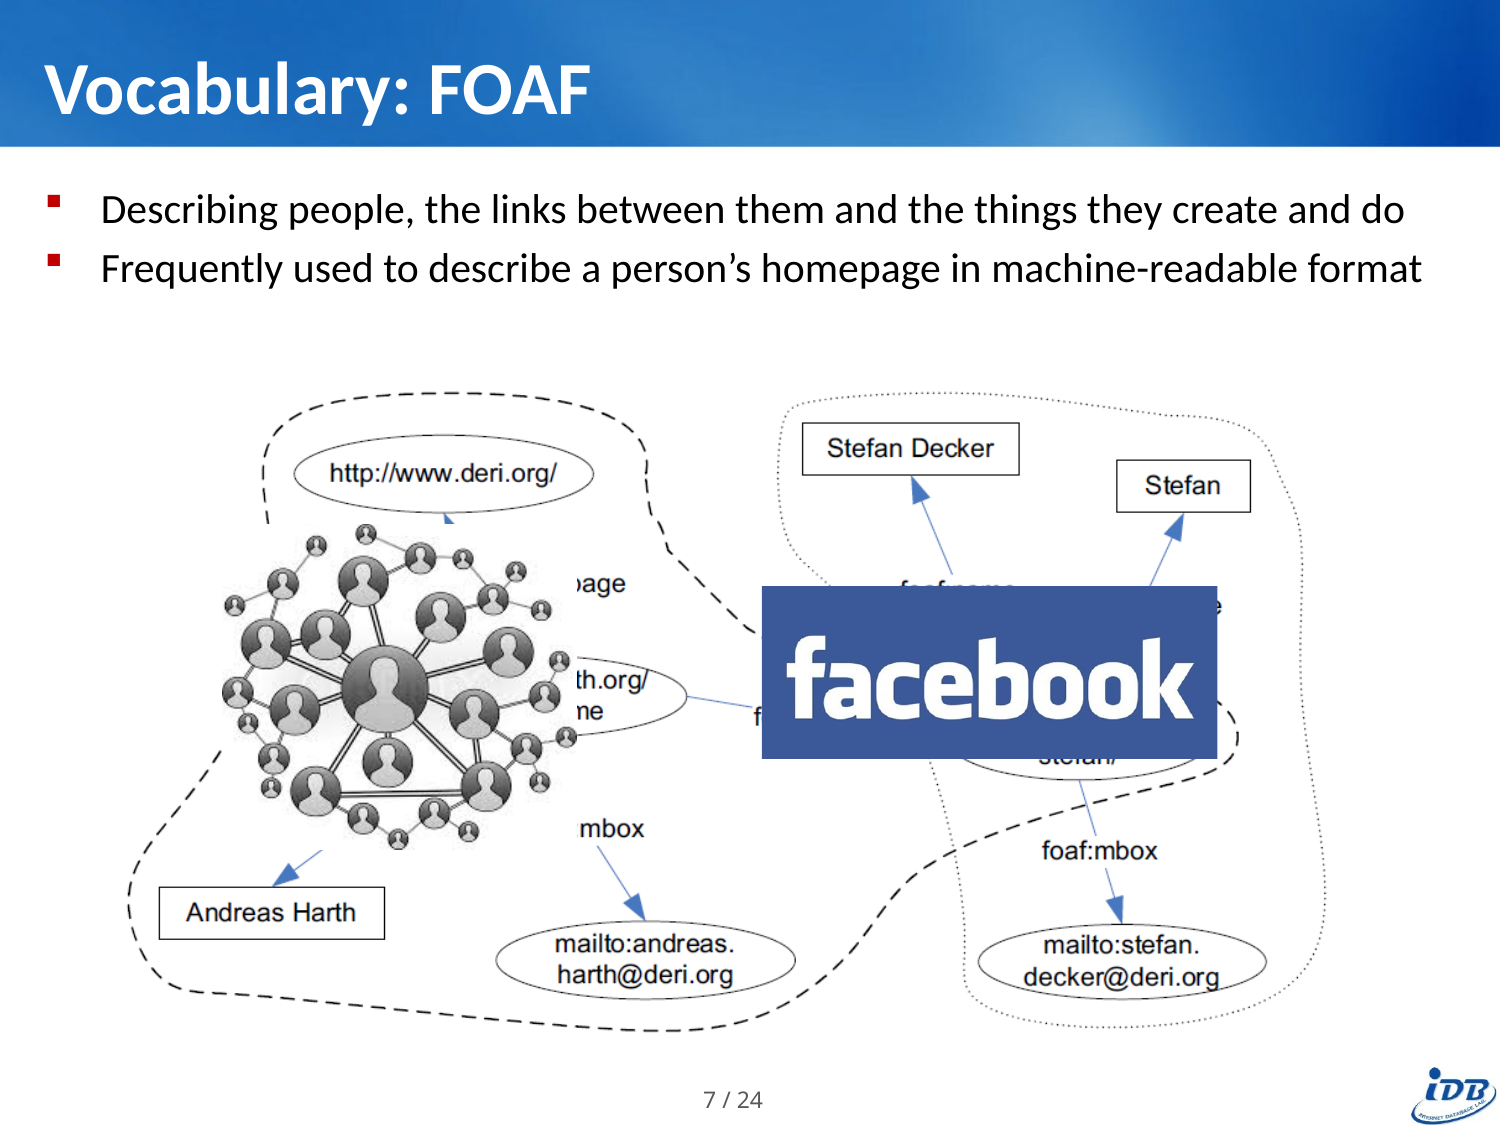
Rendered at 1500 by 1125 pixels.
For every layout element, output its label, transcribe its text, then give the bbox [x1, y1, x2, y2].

title Vocabulary: FOAF [29, 19, 1471, 149]
list Describing people, the links between them and the things they create and do Frequently used to describe a person’s homepage in machine-readable format [29, 174, 1471, 1071]
picture [0, 0, 1500, 1125]
